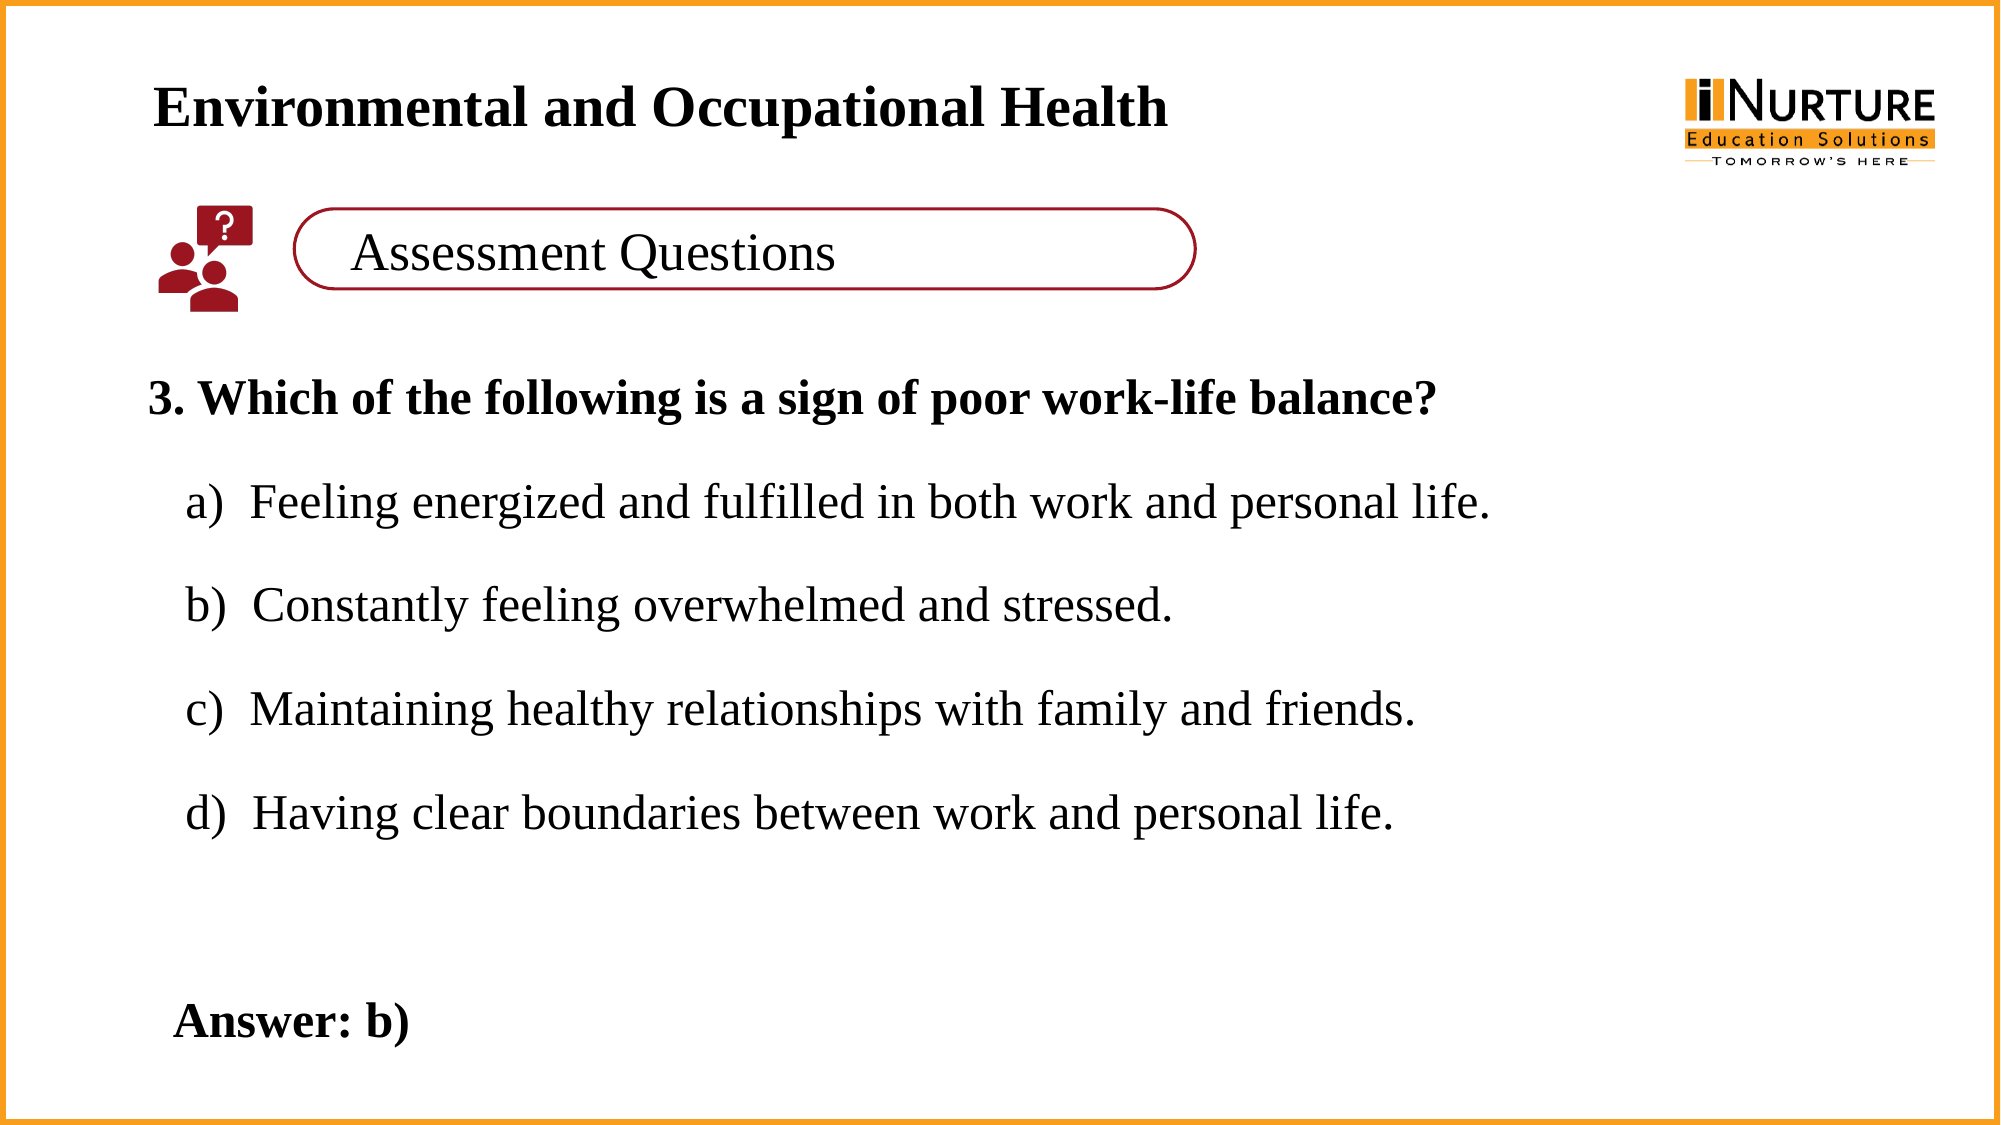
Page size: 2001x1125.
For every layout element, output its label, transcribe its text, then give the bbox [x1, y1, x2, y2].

picture [1665, 57, 1960, 184]
list 3. Which of the following is a sign of poor work-life balance? a) Feeling energized and fulfilled in both work and personal life. b) Constantly feeling overwhelmed and stressed. c) Maintaining healthy relationships with family and friends. d) Having clear boundaries between work and personal life. Answer: b) [120, 334, 1846, 1088]
picture [142, 195, 269, 322]
list Environmental and Occupational Health [101, 72, 1656, 184]
